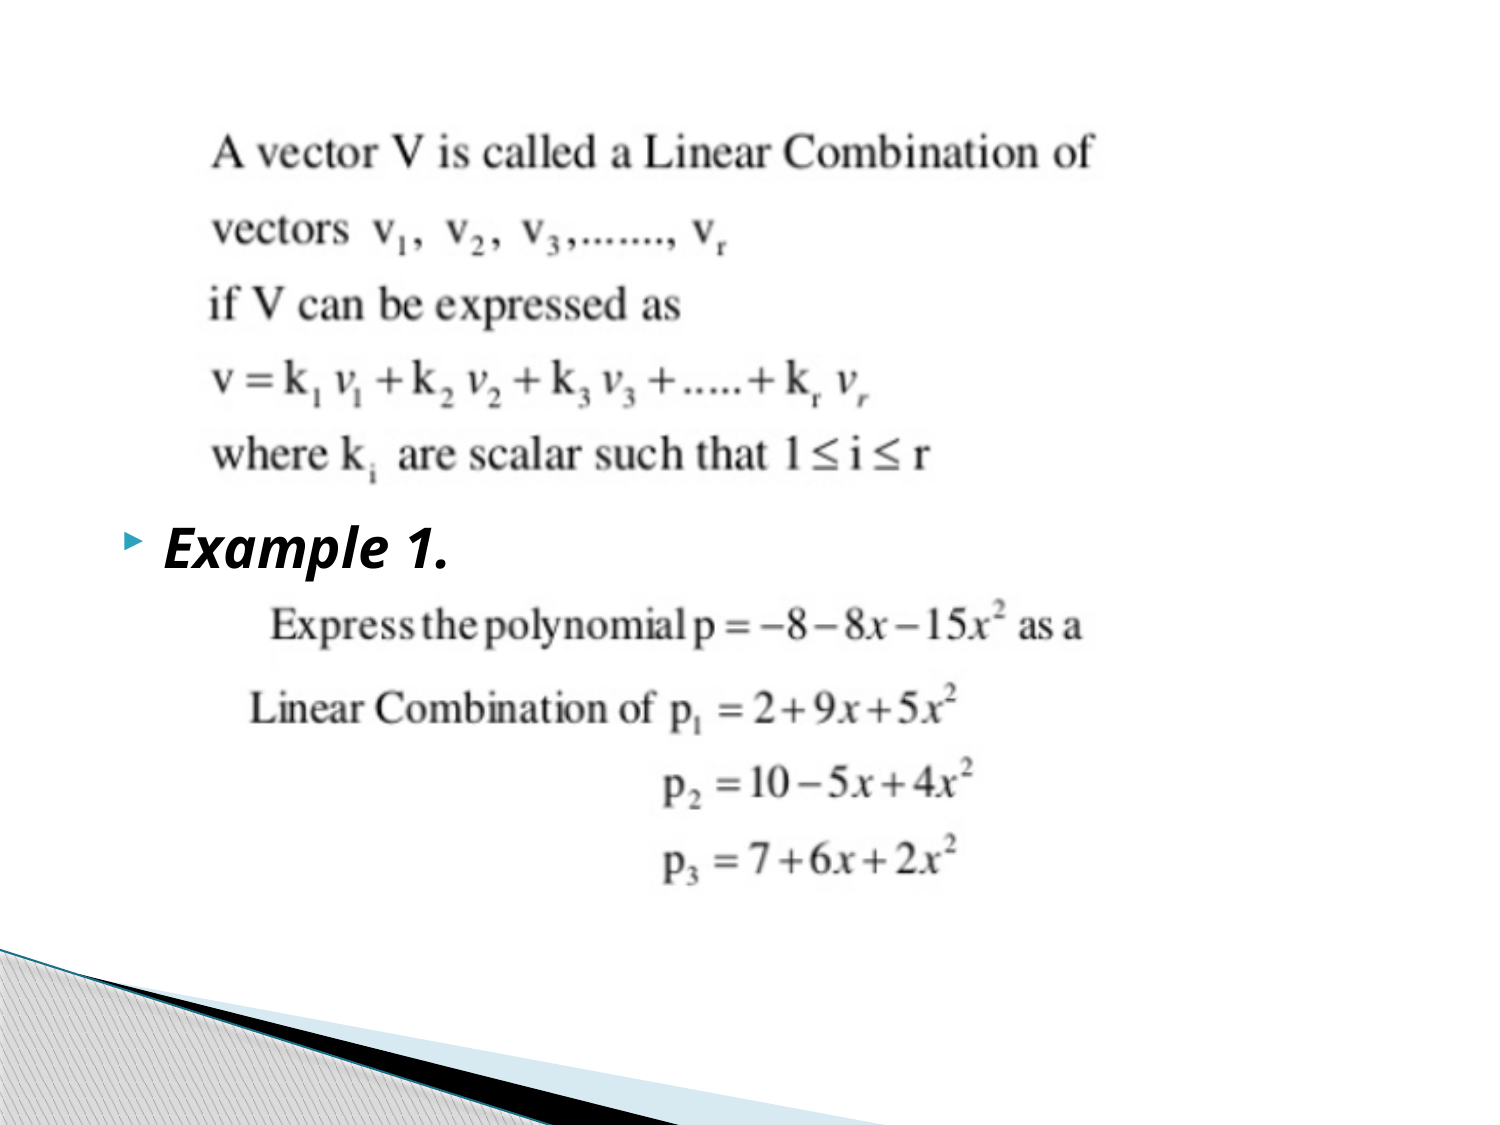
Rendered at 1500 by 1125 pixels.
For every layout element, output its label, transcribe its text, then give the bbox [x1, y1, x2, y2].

picture [170, 89, 1203, 504]
list Example 1. [88, 125, 1439, 868]
picture [218, 585, 1181, 929]
